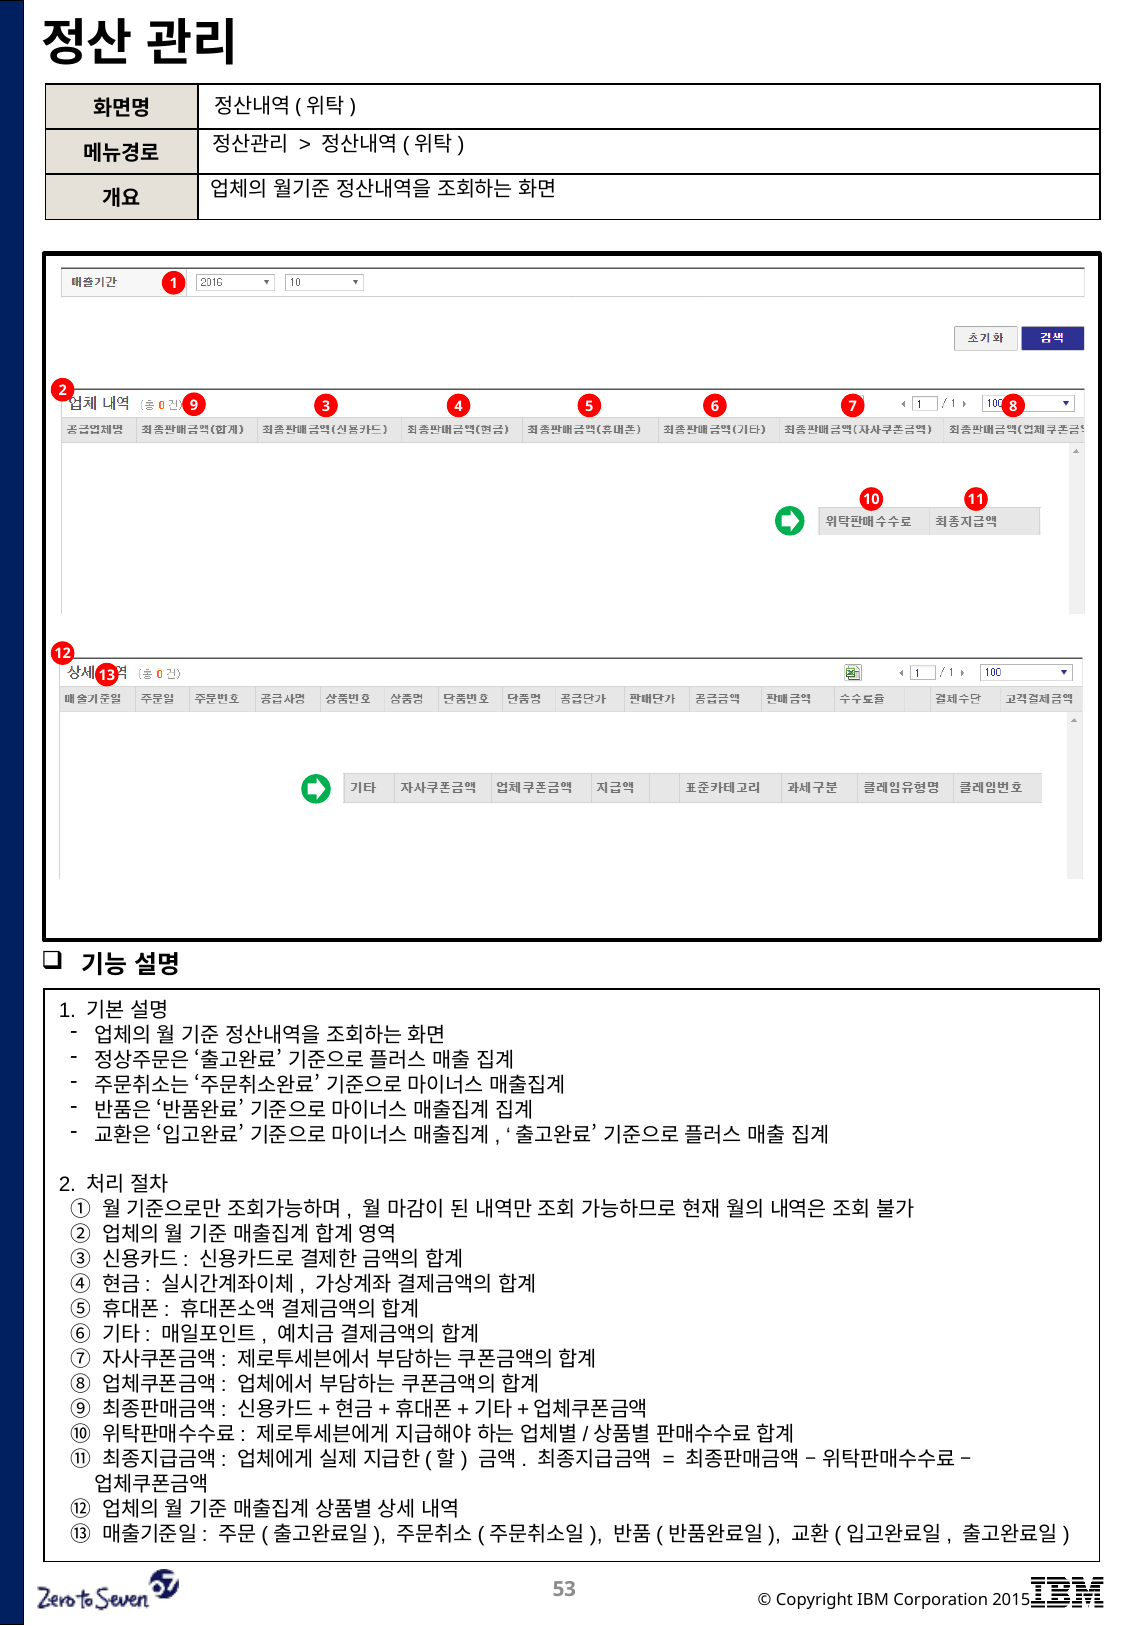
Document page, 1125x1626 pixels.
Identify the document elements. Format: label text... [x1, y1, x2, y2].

text_box 정산내역(위탁) [199, 85, 508, 123]
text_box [300, 773, 331, 804]
text_box 1. 기본 설명 업체의 월 기준 정산내역을 조회하는 화면 정상주문은 ‘출고완료’ 기준으로 플러스 매출 집계 주문취소는 ‘주문취소완료’ 기준으로 마이너스 매출집계 반품은 ‘반품완료’ 기준으로 마이너스 매출집계 집계 교환은 ‘입고완료’ 기준으로 마이너스 매출집계, ‘출고완료’ 기준으로 플러스 매출 집계 2. 처리 절차 ① 월 기준으로만 조회가능하며, 월 마감이 된 내역만 조회 가능하므로 현재 월의 내역은 조회 불가 ② 업체의 월 기준 매출집계 합계 영역 ③ 신용카드: 신용카드로 결제한 금액의 합계 ④ 현금: 실시간계좌이체, 가상계좌 결제금액의 합계 ⑤ 휴대폰: 휴대폰소액 결제금액의 합계 ⑥ 기타: 매일포인트, 예치금 결제금액의 합계 ⑦ 자사쿠폰금액: 제로투세븐에서 부담하는 쿠폰금액의 합계 ⑧ 업체쿠폰금액: 업체에서 부담하는 쿠폰금액의 합계 ⑨ 최종판매금액: 신용카드+현금+휴대폰+기타+업체쿠폰금액 ⑩ 위탁판매수수료: 제로투세븐에게 지급해야 하는 업체별/상품별 판매수수료 합계 ⑪ 최종지급금액: 업체에게 실제 지급한(할) 금액. 최종지급금액 = 최종판매금액 – 위탁판매수수료 – 업체쿠폰금액 ⑫ 업체의 월 기준 매출집계 상품별 상세 내역 ⑬ 매출기준일: 주문(출고완료일), 주문취소(주문취소일), 반품(반품완료일), 교환(입고완료일, 출고완료일) [43, 988, 1100, 1562]
picture [1031, 1577, 1104, 1608]
text_box 업체의 월기준 정산내역을 조회하는 화면 [196, 167, 932, 208]
text_box [42, 251, 1102, 941]
title 정산 관리 [26, 1, 1094, 79]
picture [50, 650, 1091, 880]
picture [33, 1569, 179, 1612]
text_box 12 [48, 639, 76, 651]
text_box 기능 설명 [26, 941, 1107, 987]
text_box 정산관리 > 정산내역(위탁) [197, 123, 934, 164]
picture [51, 260, 1092, 614]
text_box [774, 505, 805, 536]
